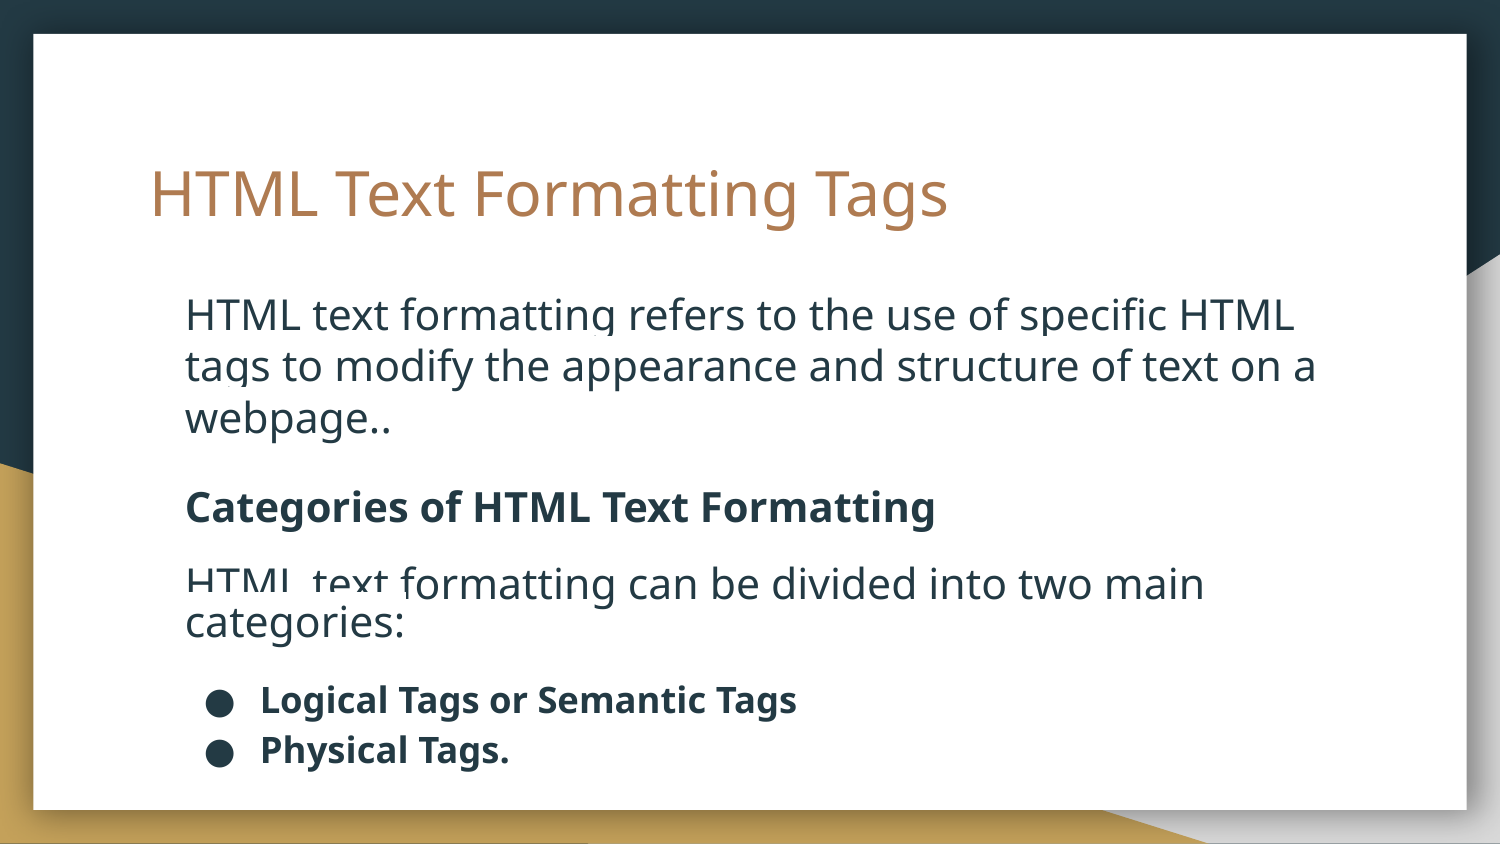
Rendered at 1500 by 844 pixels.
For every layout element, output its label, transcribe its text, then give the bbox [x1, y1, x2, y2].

text_box HTML text formatting refers to the use of specific HTML tags to modify the appearance and structure of text on a webpage.. Categories of HTML Text Formatting HTML text formatting can be divided into two main categories: Logical Tags or Semantic Tags Physical Tags. [169, 273, 1403, 844]
title HTML Text Formatting Tags [134, 138, 1366, 296]
